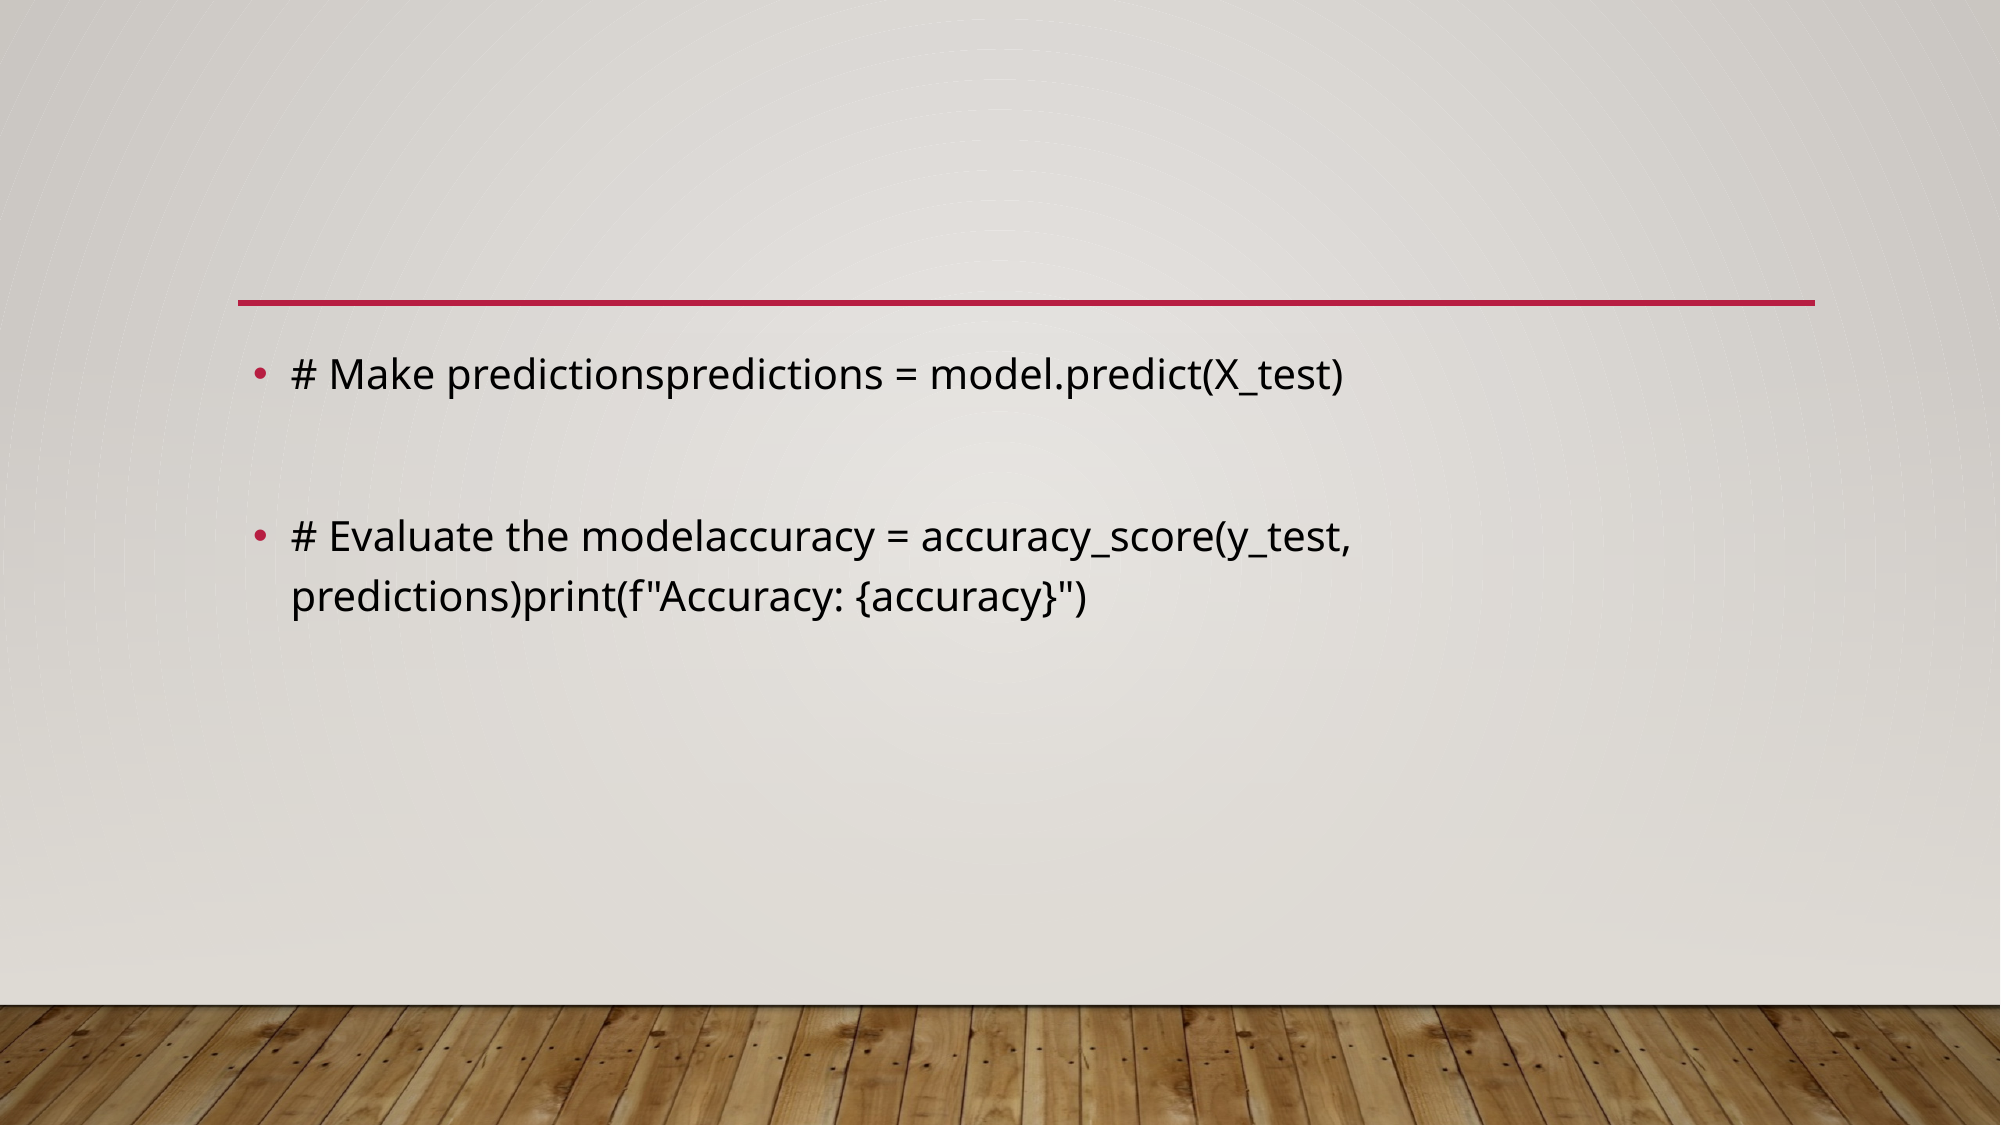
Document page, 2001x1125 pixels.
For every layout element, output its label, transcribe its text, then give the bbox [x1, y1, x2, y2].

list # Make predictionspredictions = model.predict(X_test) # Evaluate the modelaccuracy = accuracy_score(y_test, predictions)print(f"Accuracy: {accuracy}") [238, 330, 1814, 897]
picture [0, 1005, 2000, 1125]
